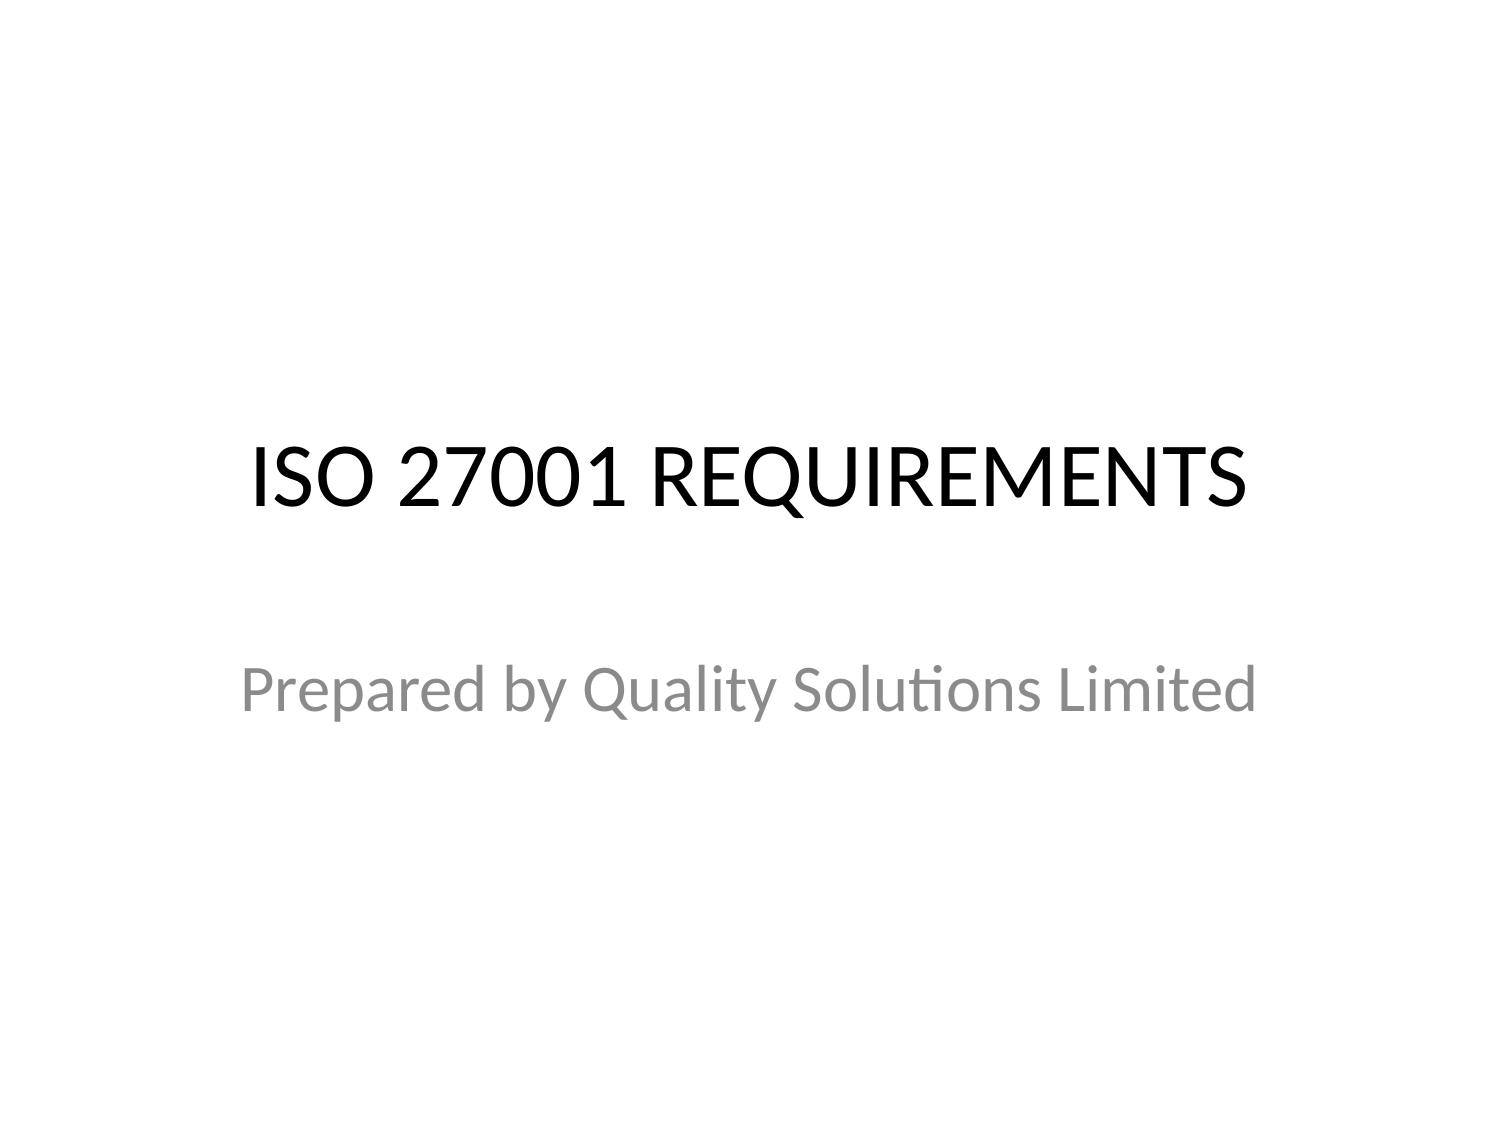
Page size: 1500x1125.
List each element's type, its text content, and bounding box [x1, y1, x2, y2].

title ISO 27001 REQUIREMENTS [112, 349, 1388, 591]
subtitle Prepared by Quality Solutions Limited [225, 637, 1275, 925]
